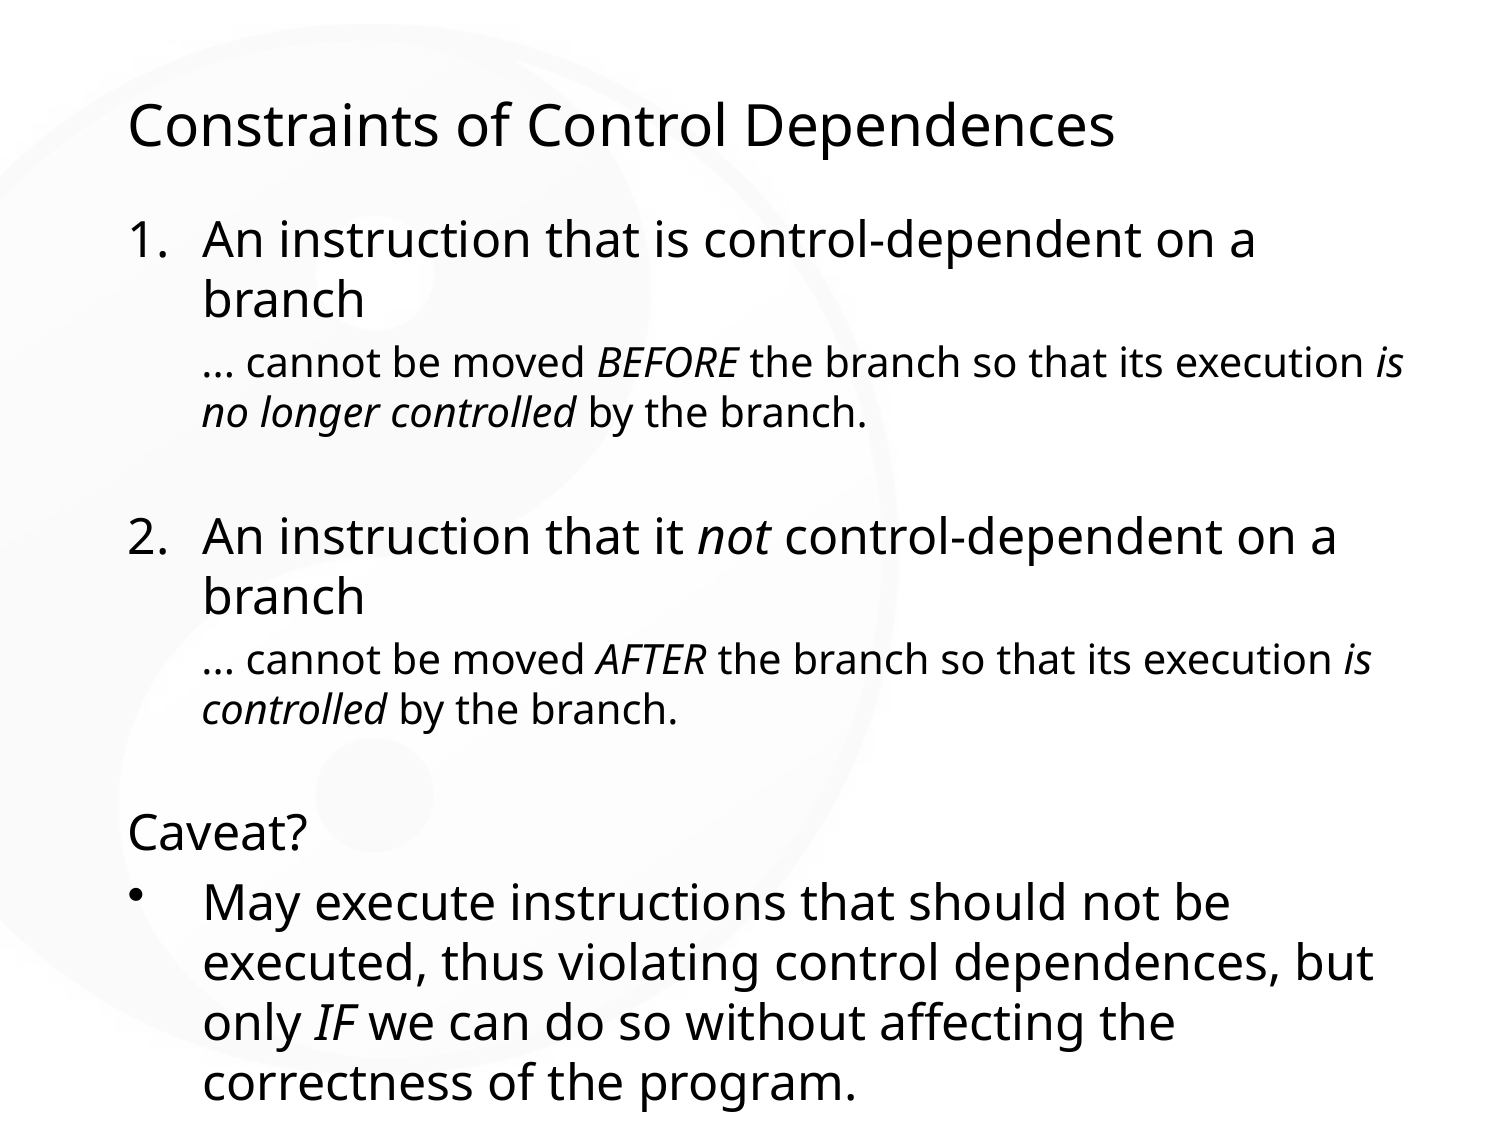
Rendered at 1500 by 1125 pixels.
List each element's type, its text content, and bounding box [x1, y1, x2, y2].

title Constraints of Control Dependences [112, 60, 1388, 186]
list An instruction that is control-dependent on a branch ... cannot be moved BEFORE the branch so that its execution is no longer controlled by the branch. An instruction that it not control-dependent on a branch ... cannot be moved AFTER the branch so that its execution is controlled by the branch. Caveat? May execute instructions that should not be executed, thus violating control dependences, but only IF we can do so without affecting the correctness of the program. [112, 200, 1444, 1038]
